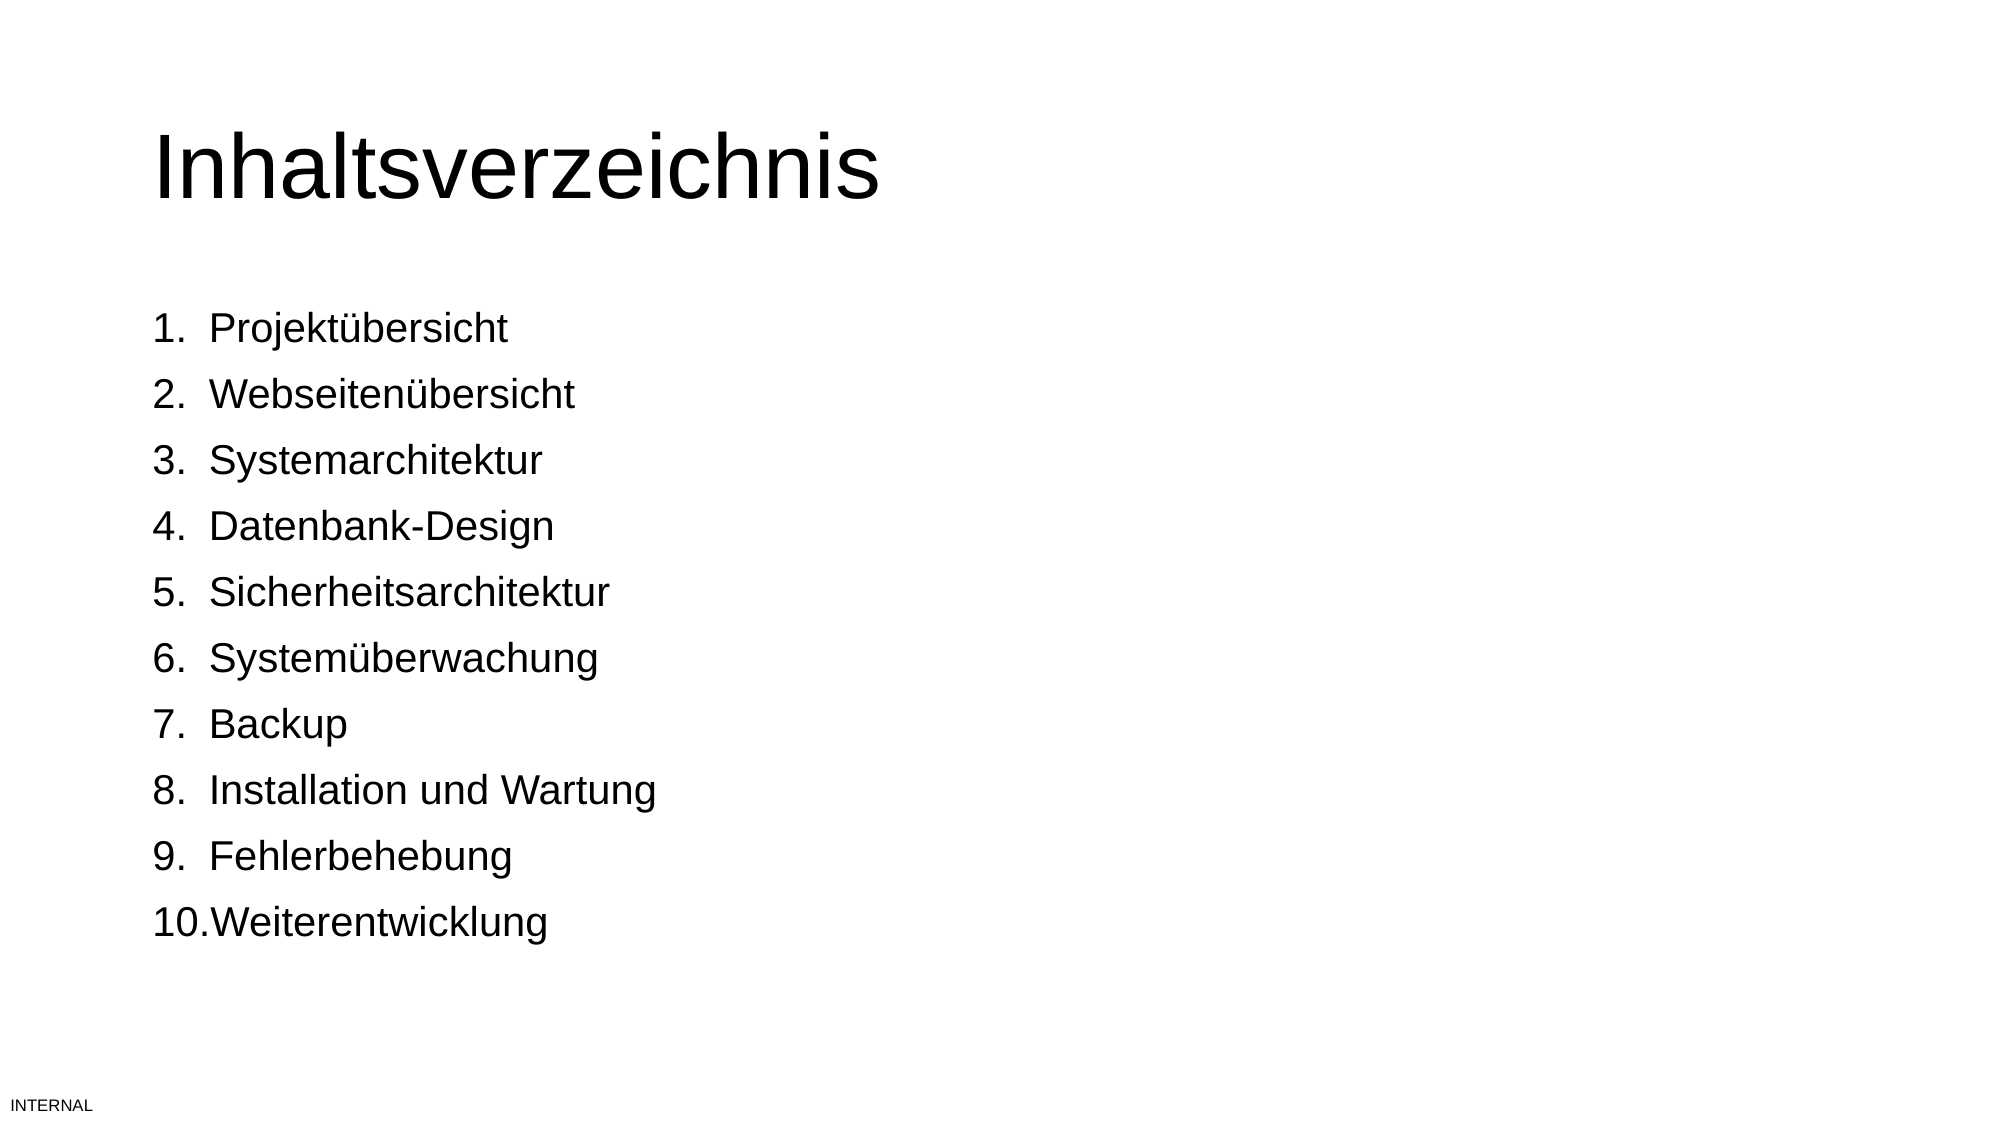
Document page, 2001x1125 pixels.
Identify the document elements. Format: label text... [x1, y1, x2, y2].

title Inhaltsverzeichnis [137, 59, 1863, 278]
list Projektübersicht Webseitenübersicht Systemarchitektur Datenbank-Design Sicherheitsarchitektur Systemüberwachung Backup Installation und Wartung Fehlerbehebung Weiterentwicklung [137, 299, 1863, 1014]
